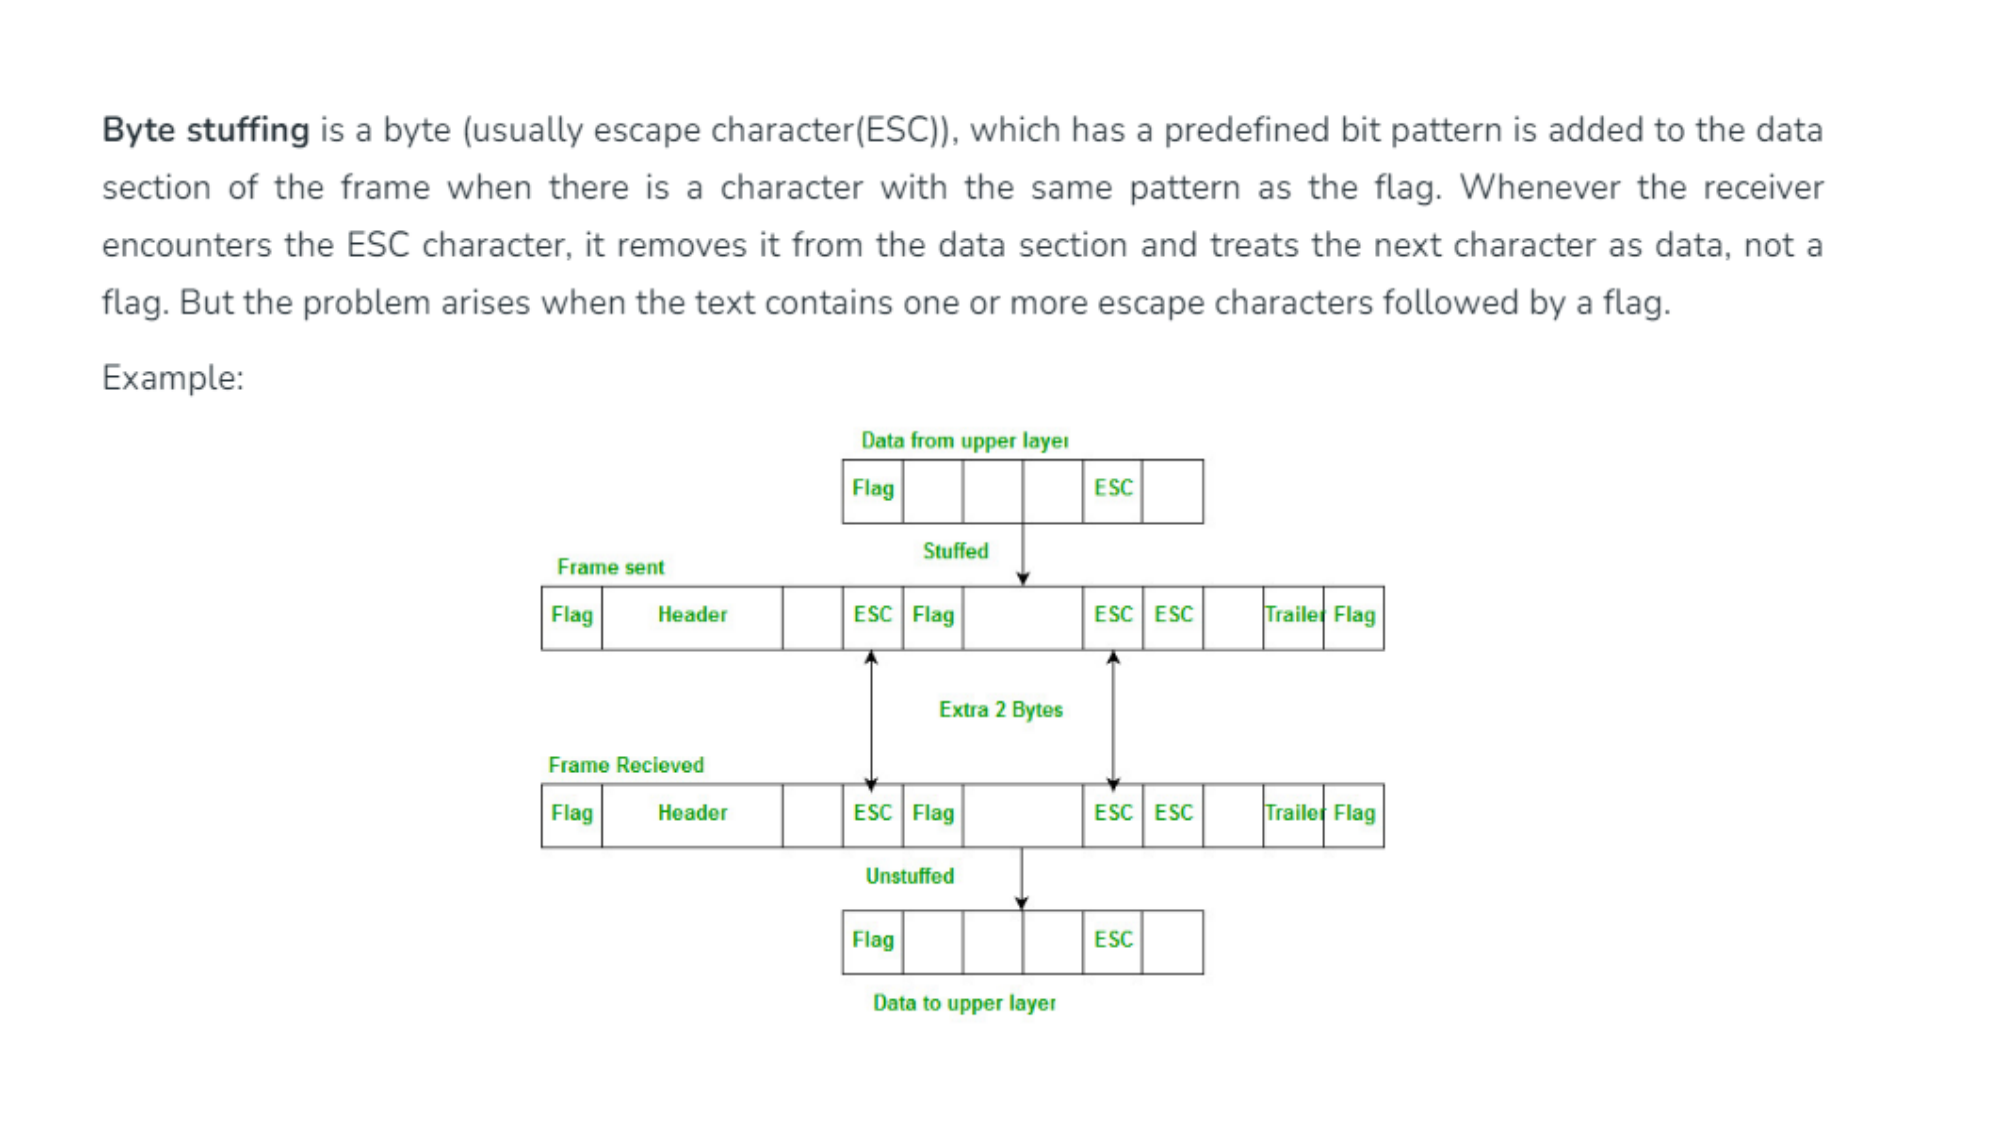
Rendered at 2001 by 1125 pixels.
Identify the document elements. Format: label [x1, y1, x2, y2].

picture [91, 106, 1879, 1041]
